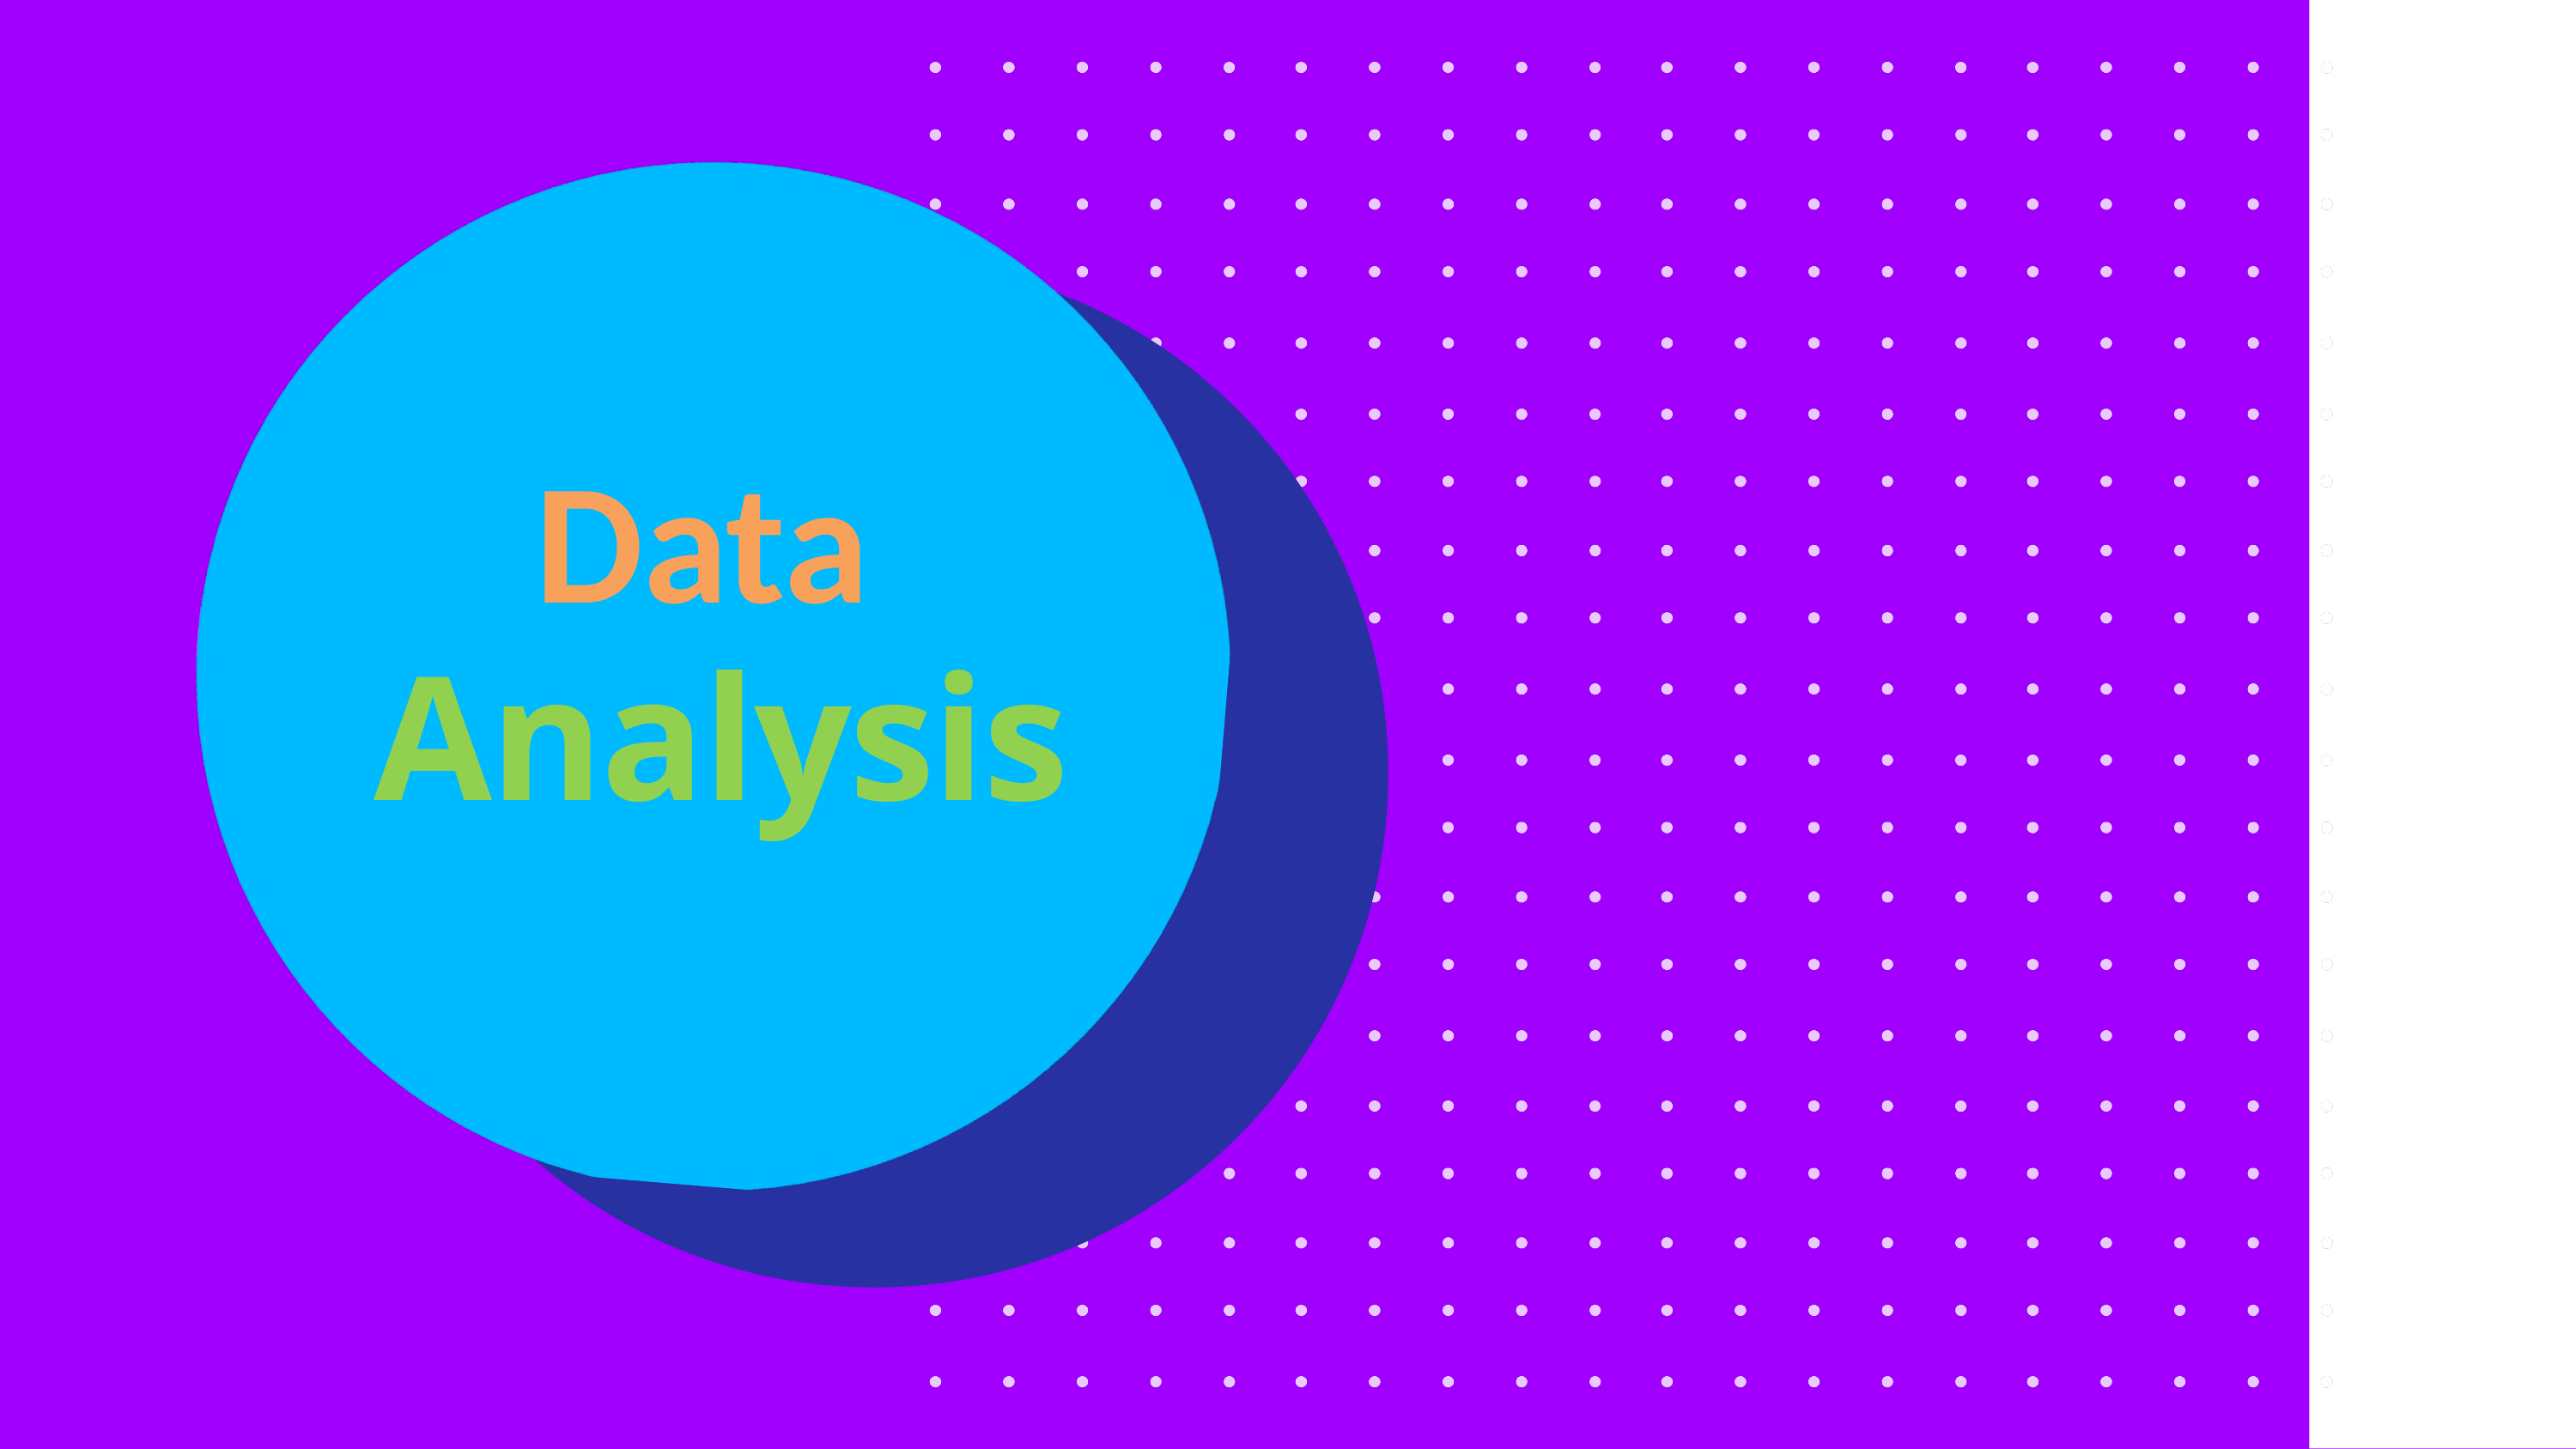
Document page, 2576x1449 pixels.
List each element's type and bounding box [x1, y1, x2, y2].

text_box [2309, 0, 2576, 1449]
text_box [921, 57, 2337, 1392]
text_box [155, 115, 1388, 1288]
